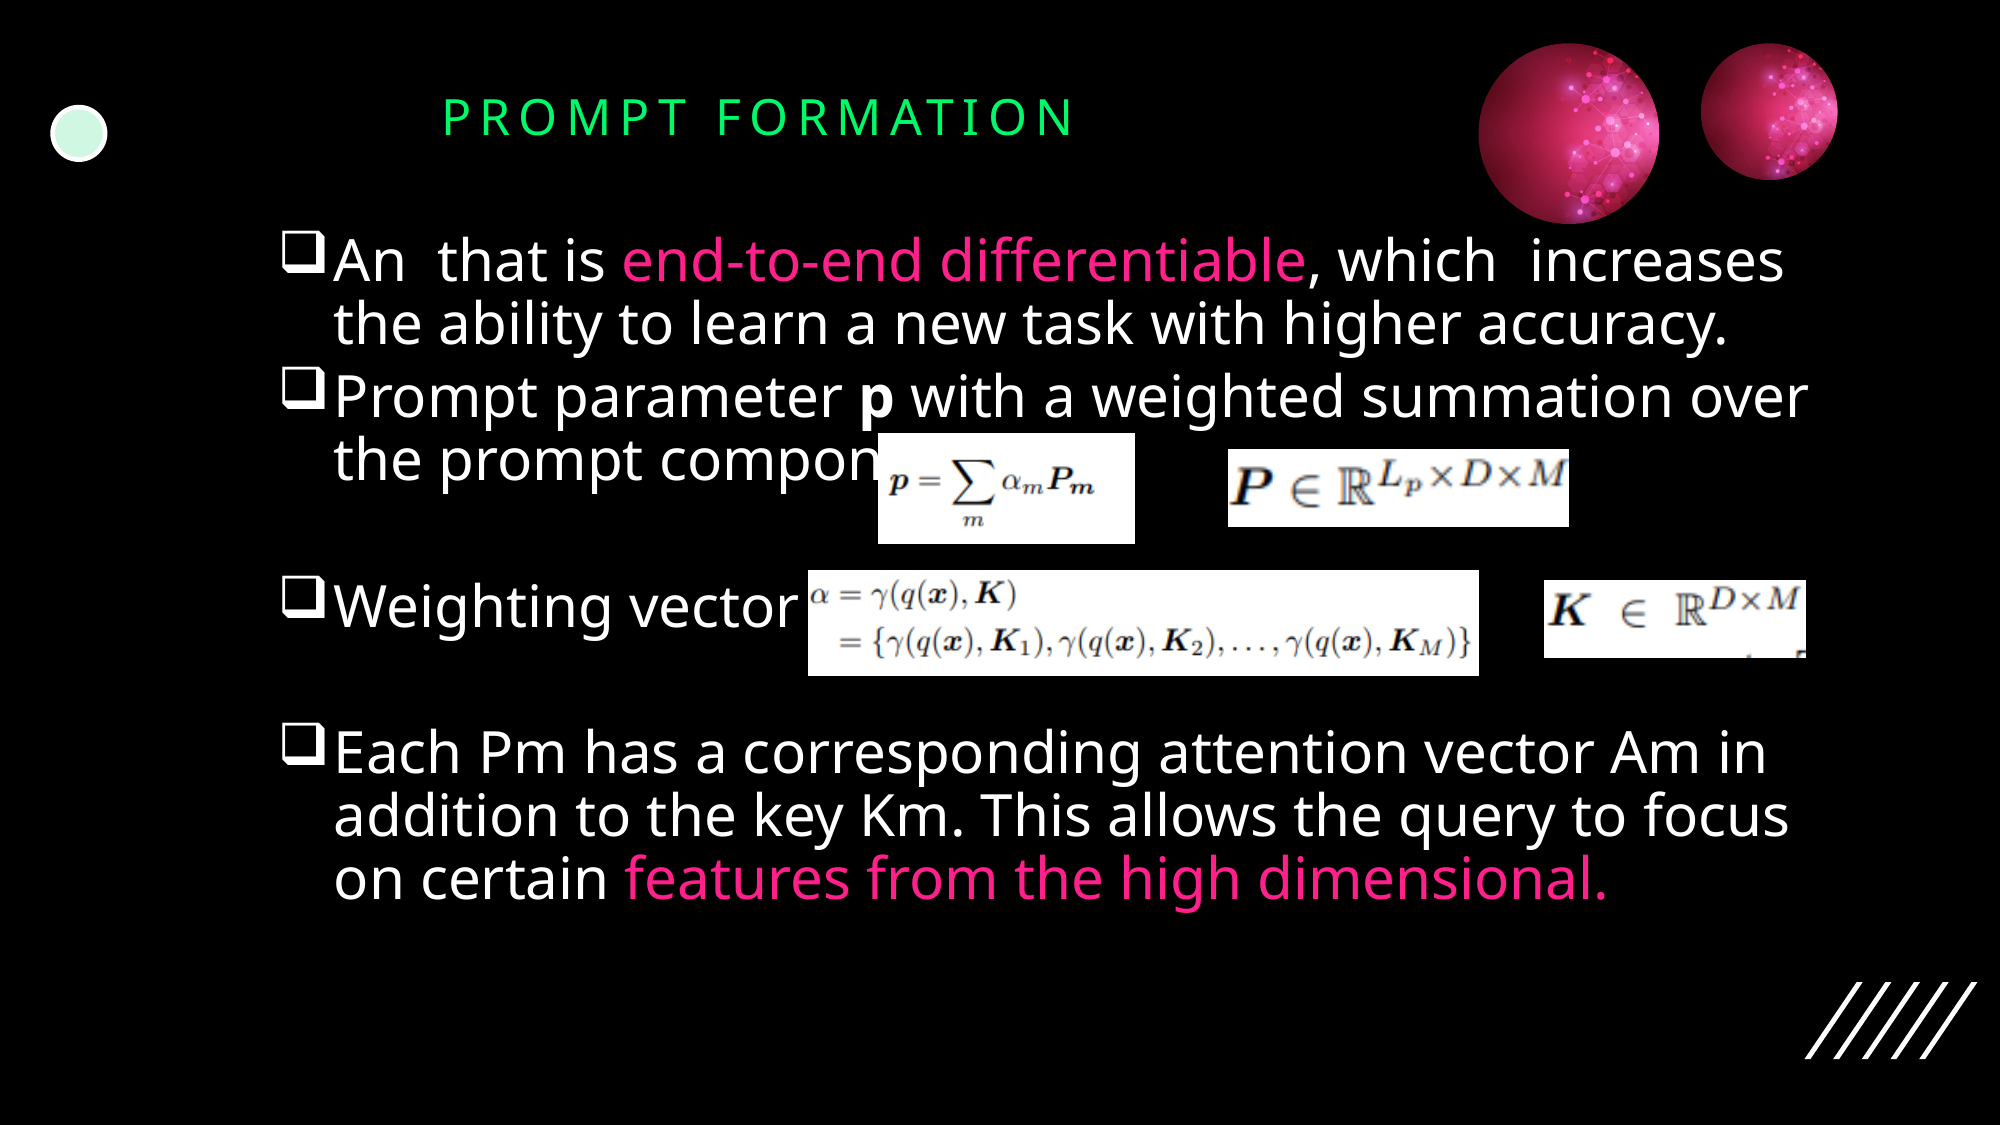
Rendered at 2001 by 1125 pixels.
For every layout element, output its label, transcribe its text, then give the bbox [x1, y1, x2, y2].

picture [878, 433, 1135, 544]
picture [1544, 580, 1806, 658]
picture [808, 570, 1479, 676]
text_box An that is end-to-end differentiable, which increases the ability to learn a new task with higher accuracy. Prompt parameter p with a weighted summation over the prompt components. Weighting vector Each Pm has a corresponding attention vector Am in addition to the key Km. This allows the query to focus on certain features from the high dimensional. [112, 224, 1838, 1041]
picture [1700, 43, 1838, 181]
picture [1478, 43, 1660, 225]
picture [1228, 449, 1569, 527]
subtitle Prompt Formation [162, 84, 1353, 218]
